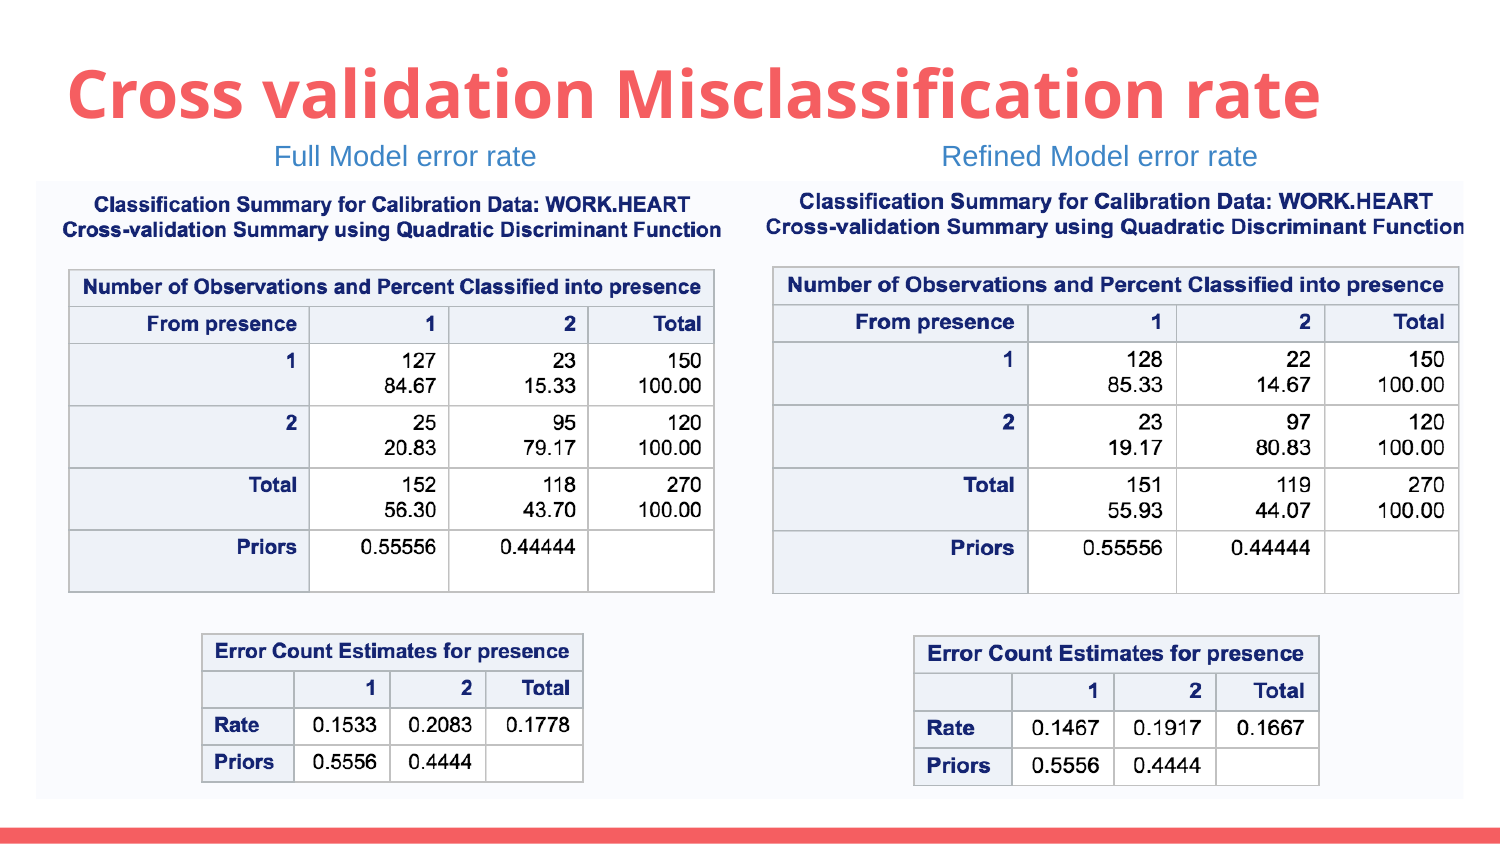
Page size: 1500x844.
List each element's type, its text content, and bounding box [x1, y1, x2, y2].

title Cross validation Misclassification rate [51, 37, 1449, 140]
text_box Refined Model error rate [827, 122, 1373, 180]
picture [36, 181, 1464, 800]
text_box Full Model error rate [132, 122, 679, 180]
